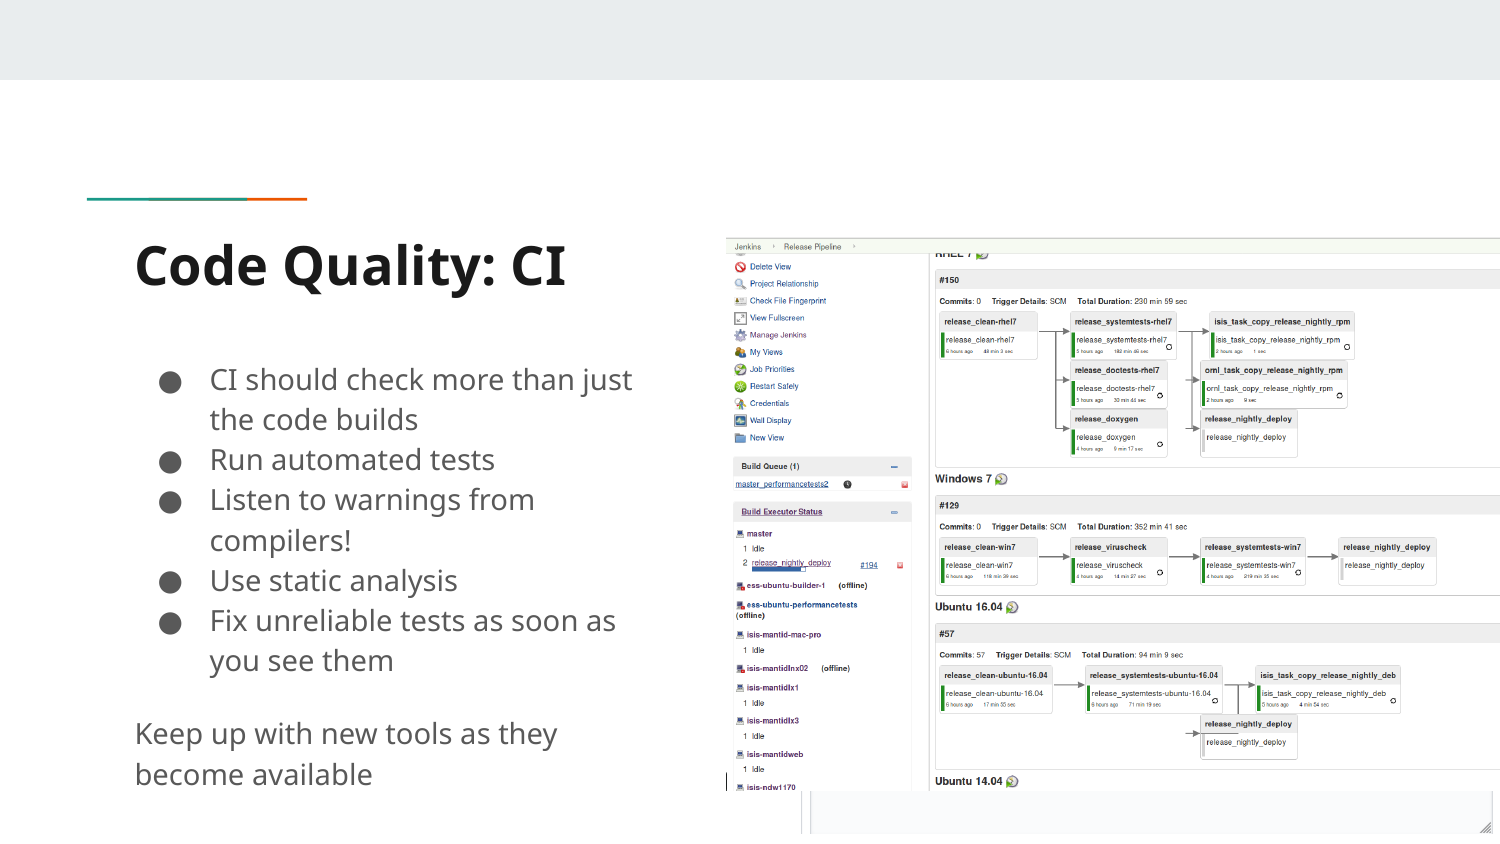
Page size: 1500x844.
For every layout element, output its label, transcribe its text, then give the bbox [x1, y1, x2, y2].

picture [714, 237, 1500, 834]
list CI should check more than just the code builds Run automated tests Listen to warnings from compilers! Use static analysis Fix unreliable tests as soon as you see them Keep up with new tools as they become available [119, 341, 689, 791]
title Code Quality: CI [119, 216, 1381, 305]
